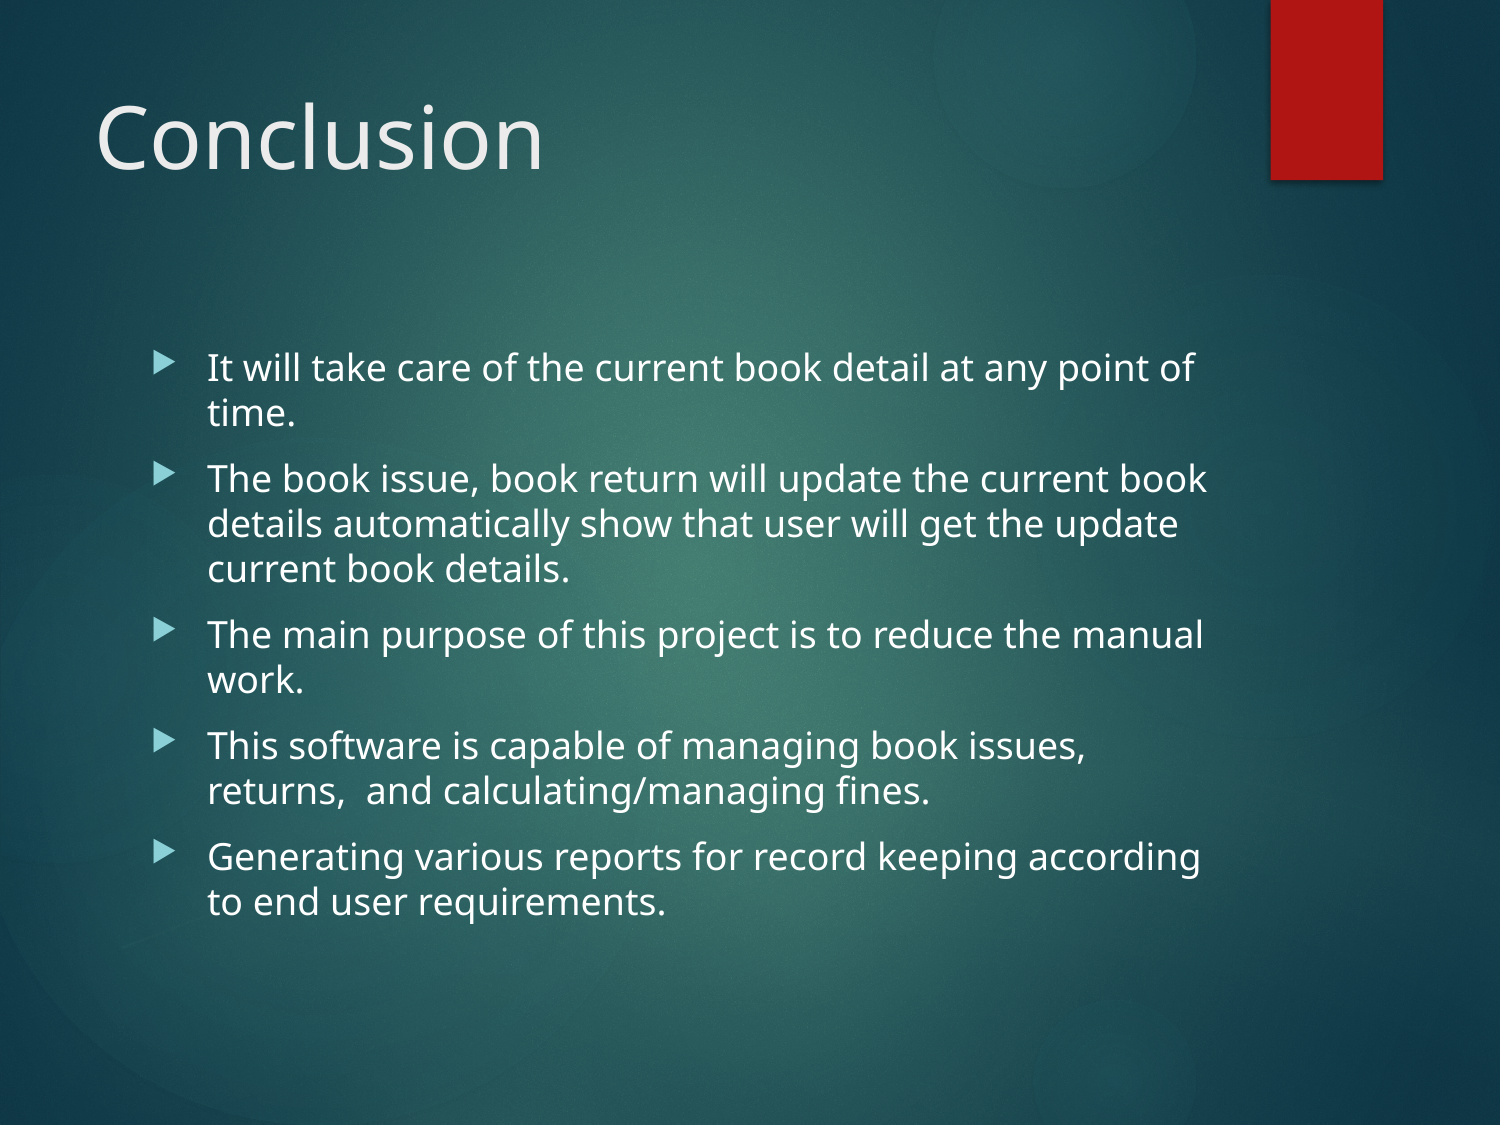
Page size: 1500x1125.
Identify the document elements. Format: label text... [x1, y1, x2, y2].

title Conclusion [79, 74, 1237, 304]
list It will take care of the current book detail at any point of time. The book issue, book return will update the current book details automatically show that user will get the update current book details. The main purpose of this project is to reduce the manual work. This software is capable of managing book issues, returns, and calculating/managing fines. Generating various reports for record keeping according to end user requirements. [135, 336, 1237, 1025]
